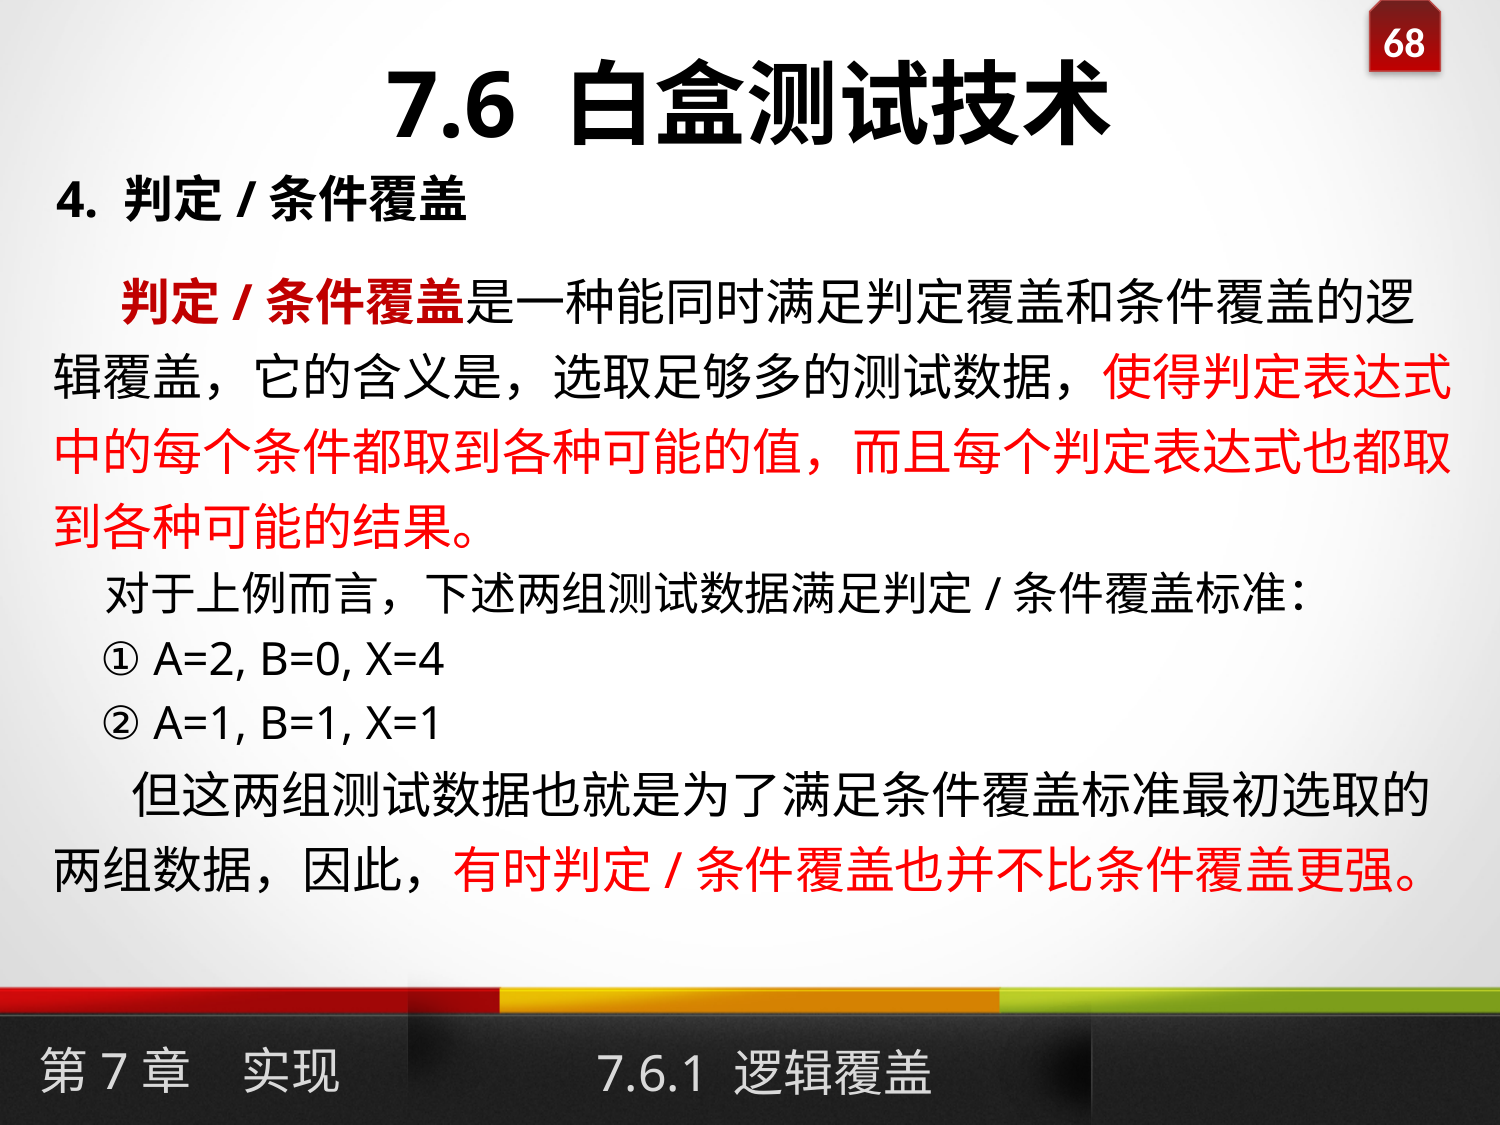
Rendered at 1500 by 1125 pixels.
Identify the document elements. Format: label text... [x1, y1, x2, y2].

text_box 7.6.1 逻辑覆盖 [458, 1032, 1073, 1111]
title 7.6 白盒测试技术 [74, 6, 1426, 195]
text_box 判定/条件覆盖是一种能同时满足判定覆盖和条件覆盖的逻辑覆盖，它的含义是，选取足够多的测试数据，使得判定表达式中的每个条件都取到各种可能的值，而且每个判定表达式也都取到各种可能的结果。 对于上例而言，下述两组测试数据满足判定/条件覆盖标准： ① A=2, B=0, X=4 ② A=1, B=1, X=1 但这两组测试数据也就是为了满足条件覆盖标准最初选取的两组数据，因此，有时判定/条件覆盖也并不比条件覆盖更强。 [37, 247, 1471, 907]
list 4. 判定/条件覆盖 [41, 159, 1392, 247]
picture [0, 0, 1500, 1125]
text_box 第7章 实现 [0, 1032, 380, 1108]
